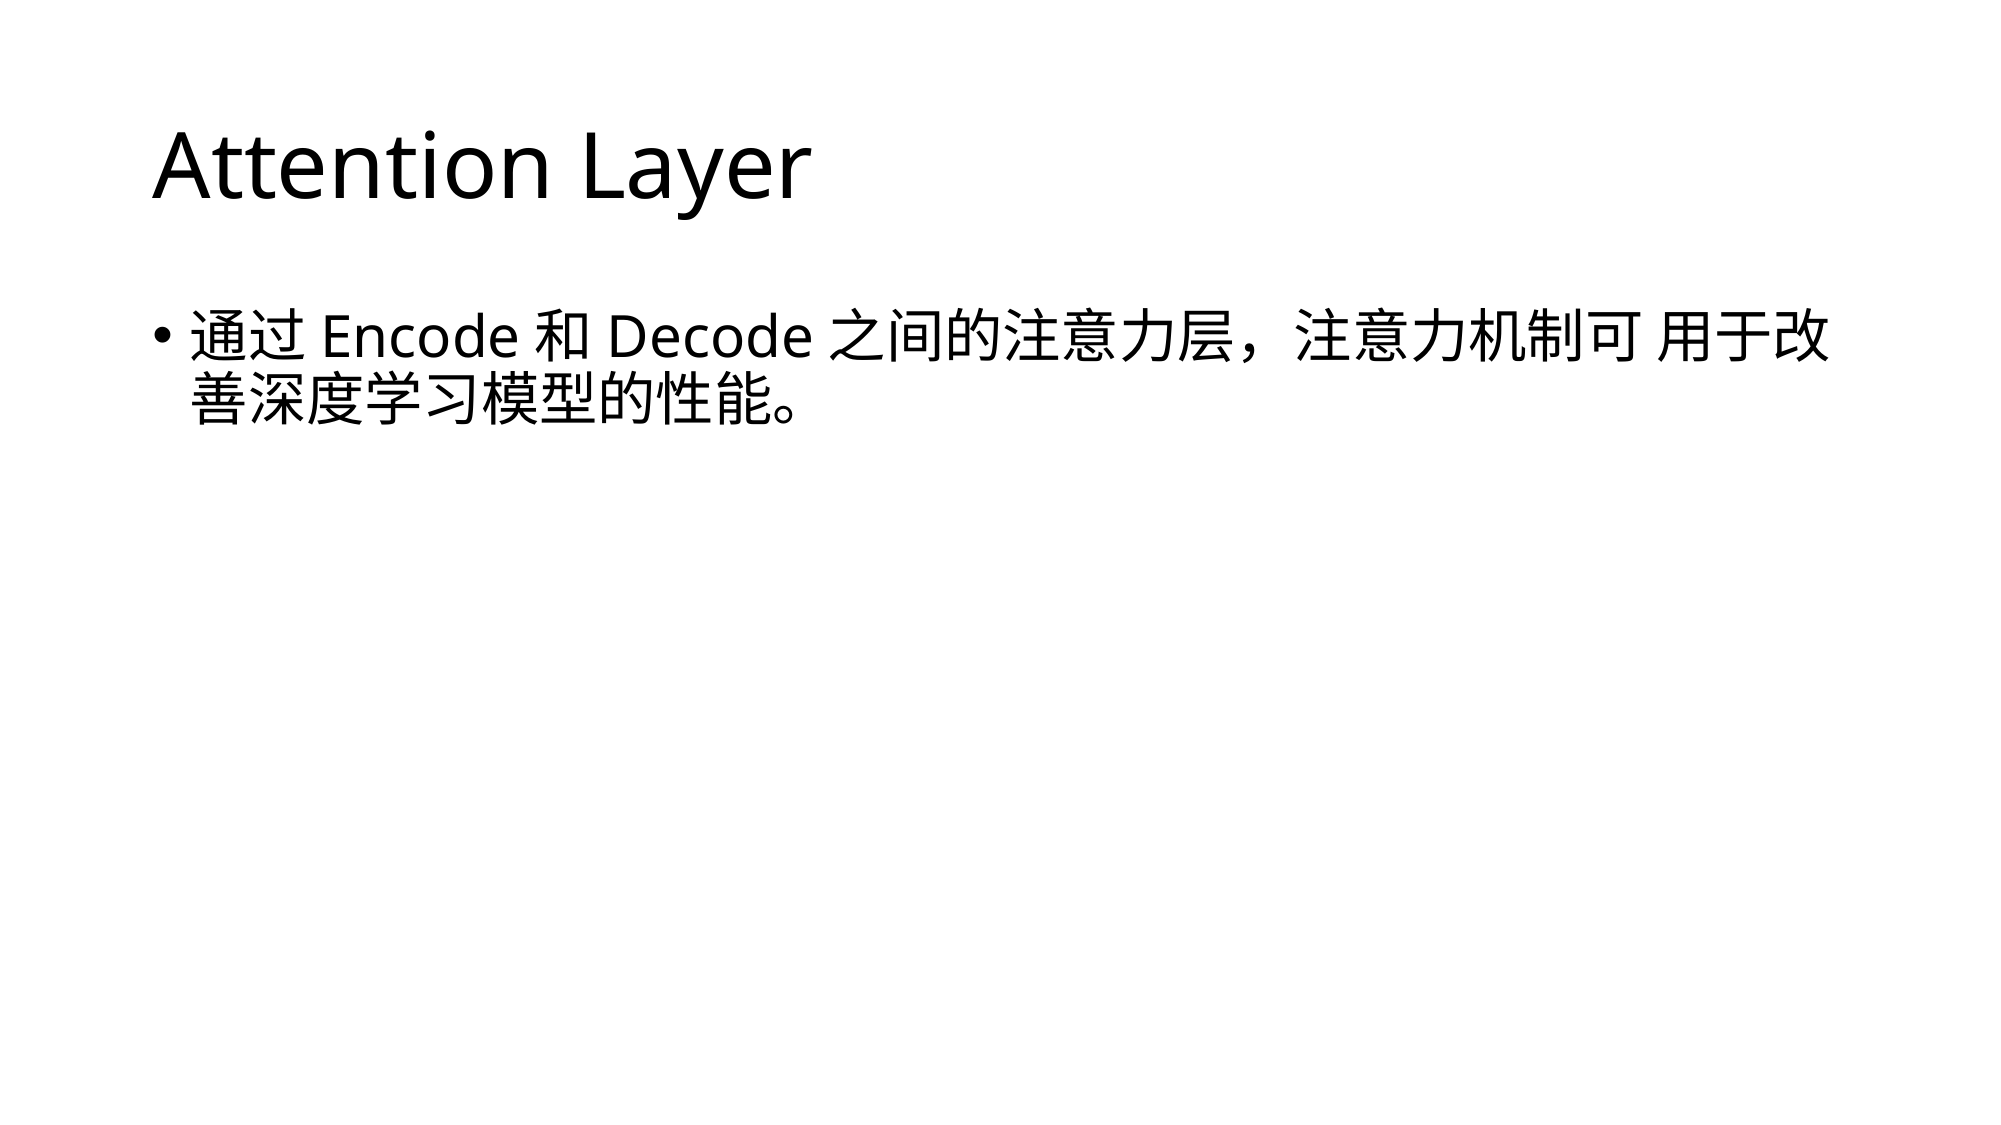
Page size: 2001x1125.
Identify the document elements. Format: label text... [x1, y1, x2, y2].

title Attention Layer [137, 59, 1863, 278]
list 通过Encode和Decode之间的注意力层，注意力机制可 用于改善深度学习模型的性能。 [137, 299, 1863, 1014]
